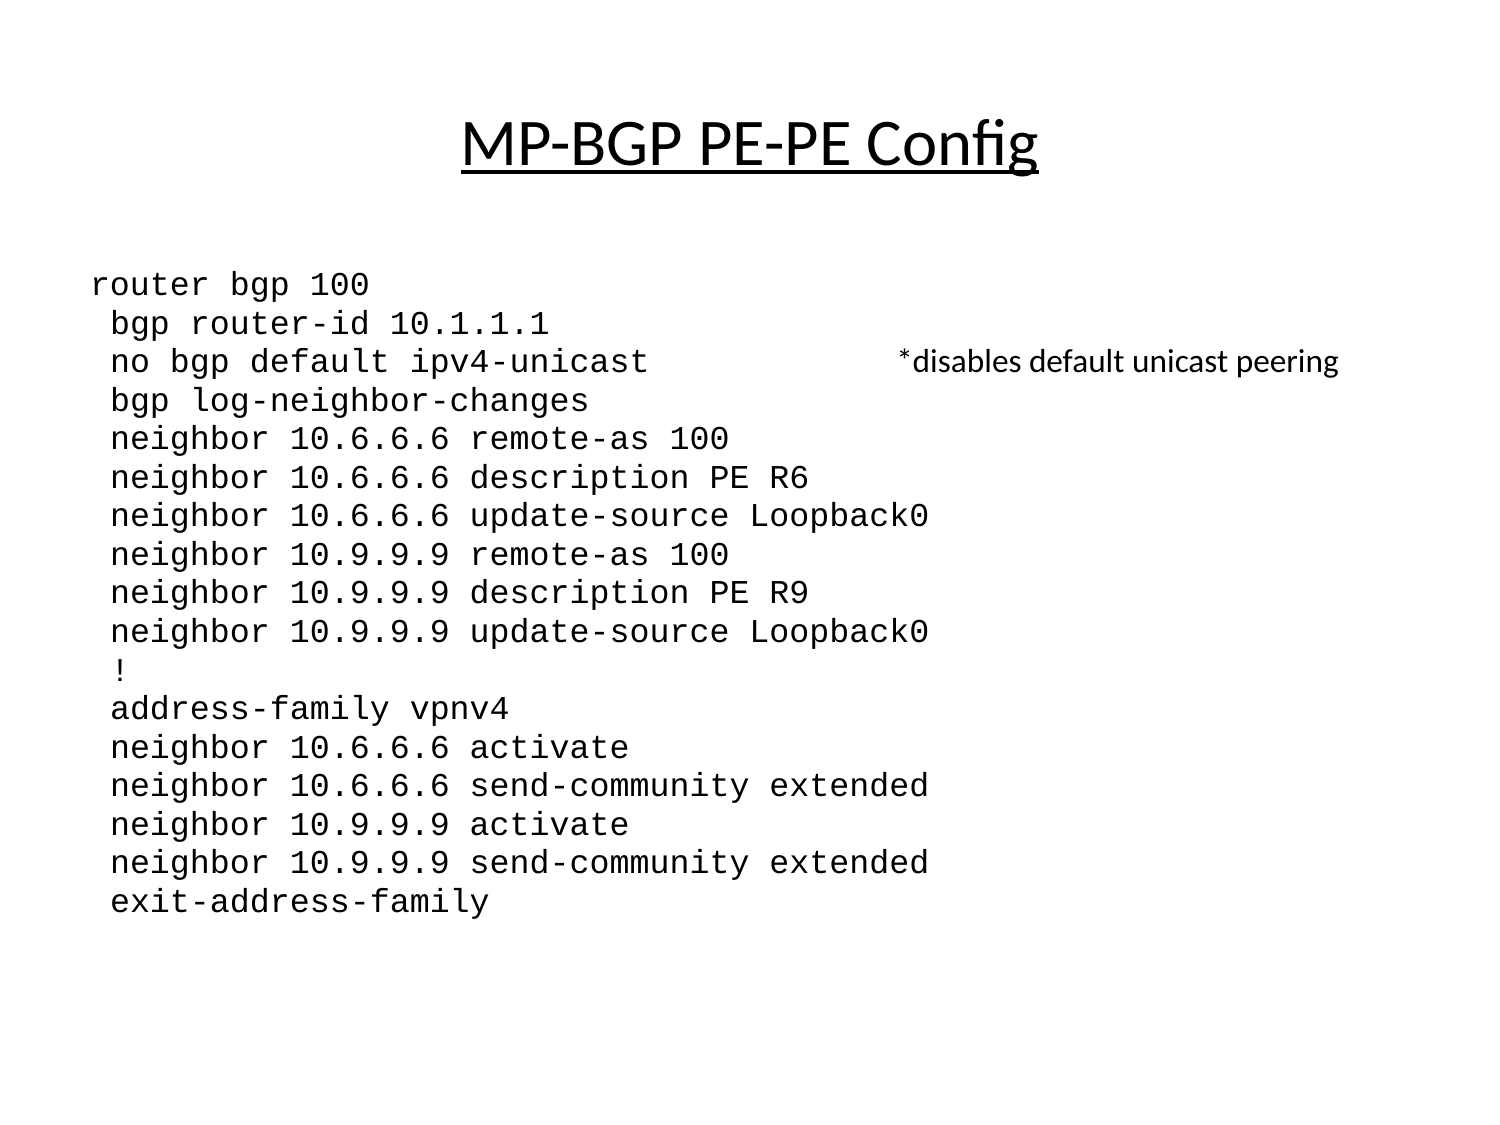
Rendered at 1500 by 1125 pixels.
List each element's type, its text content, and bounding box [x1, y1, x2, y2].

title MP-BGP PE-PE Config [75, 45, 1425, 233]
list router bgp 100 bgp router-id 10.1.1.1 no bgp default ipv4-unicast *disables default unicast peering bgp log-neighbor-changes neighbor 10.6.6.6 remote-as 100 neighbor 10.6.6.6 description PE R6 neighbor 10.6.6.6 update-source Loopback0 neighbor 10.9.9.9 remote-as 100 neighbor 10.9.9.9 description PE R9 neighbor 10.9.9.9 update-source Loopback0 ! address-family vpnv4 neighbor 10.6.6.6 activate neighbor 10.6.6.6 send-community extended neighbor 10.9.9.9 activate neighbor 10.9.9.9 send-community extended exit-address-family [75, 262, 1425, 1005]
